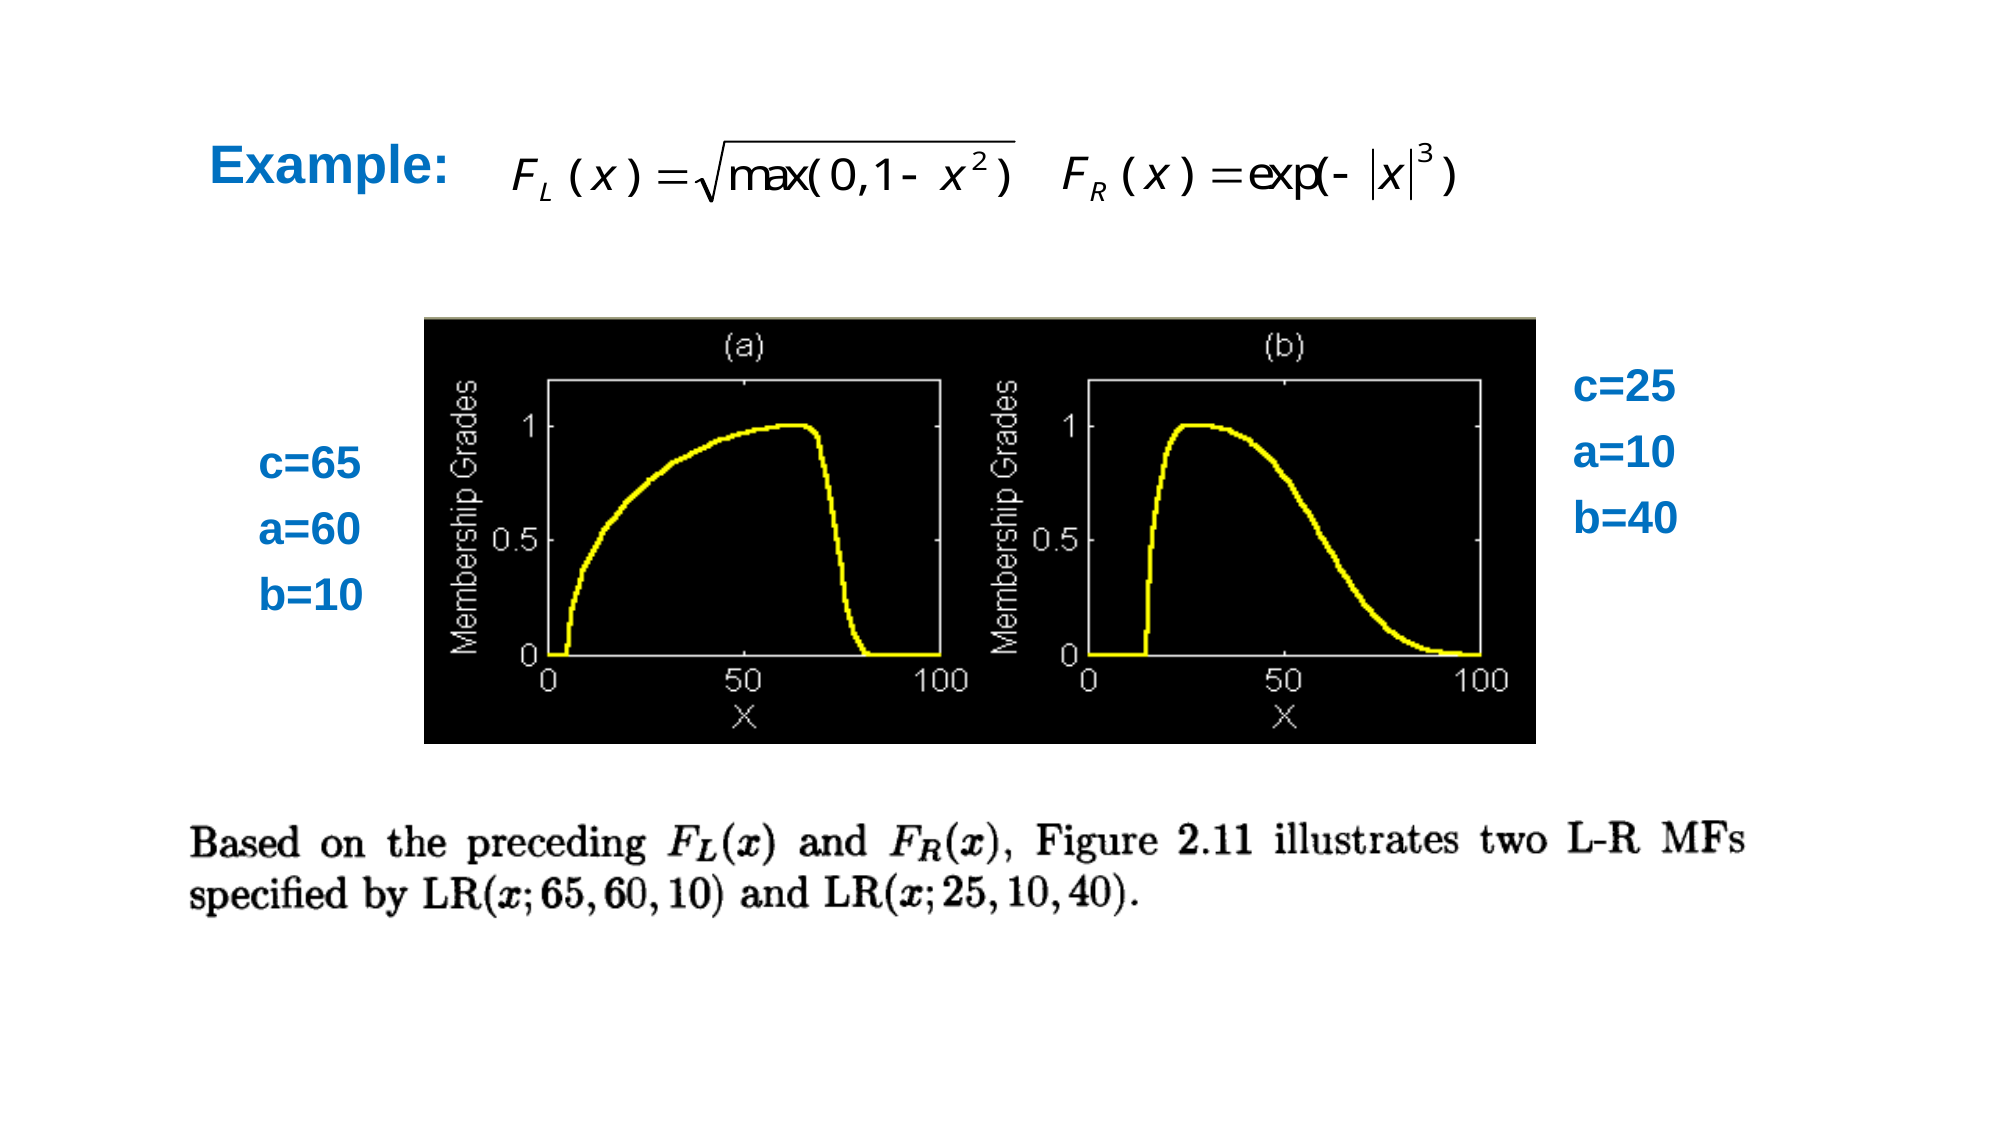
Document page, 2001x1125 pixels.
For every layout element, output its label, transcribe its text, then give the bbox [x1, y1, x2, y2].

text_box c=25 a=10 b=40 [1557, 352, 1696, 563]
text_box Example: [194, 127, 501, 213]
picture [423, 316, 1536, 744]
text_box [500, 131, 1025, 213]
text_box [1050, 133, 1467, 213]
text_box c=65 a=60 b=10 [243, 429, 381, 640]
picture [167, 808, 1760, 937]
